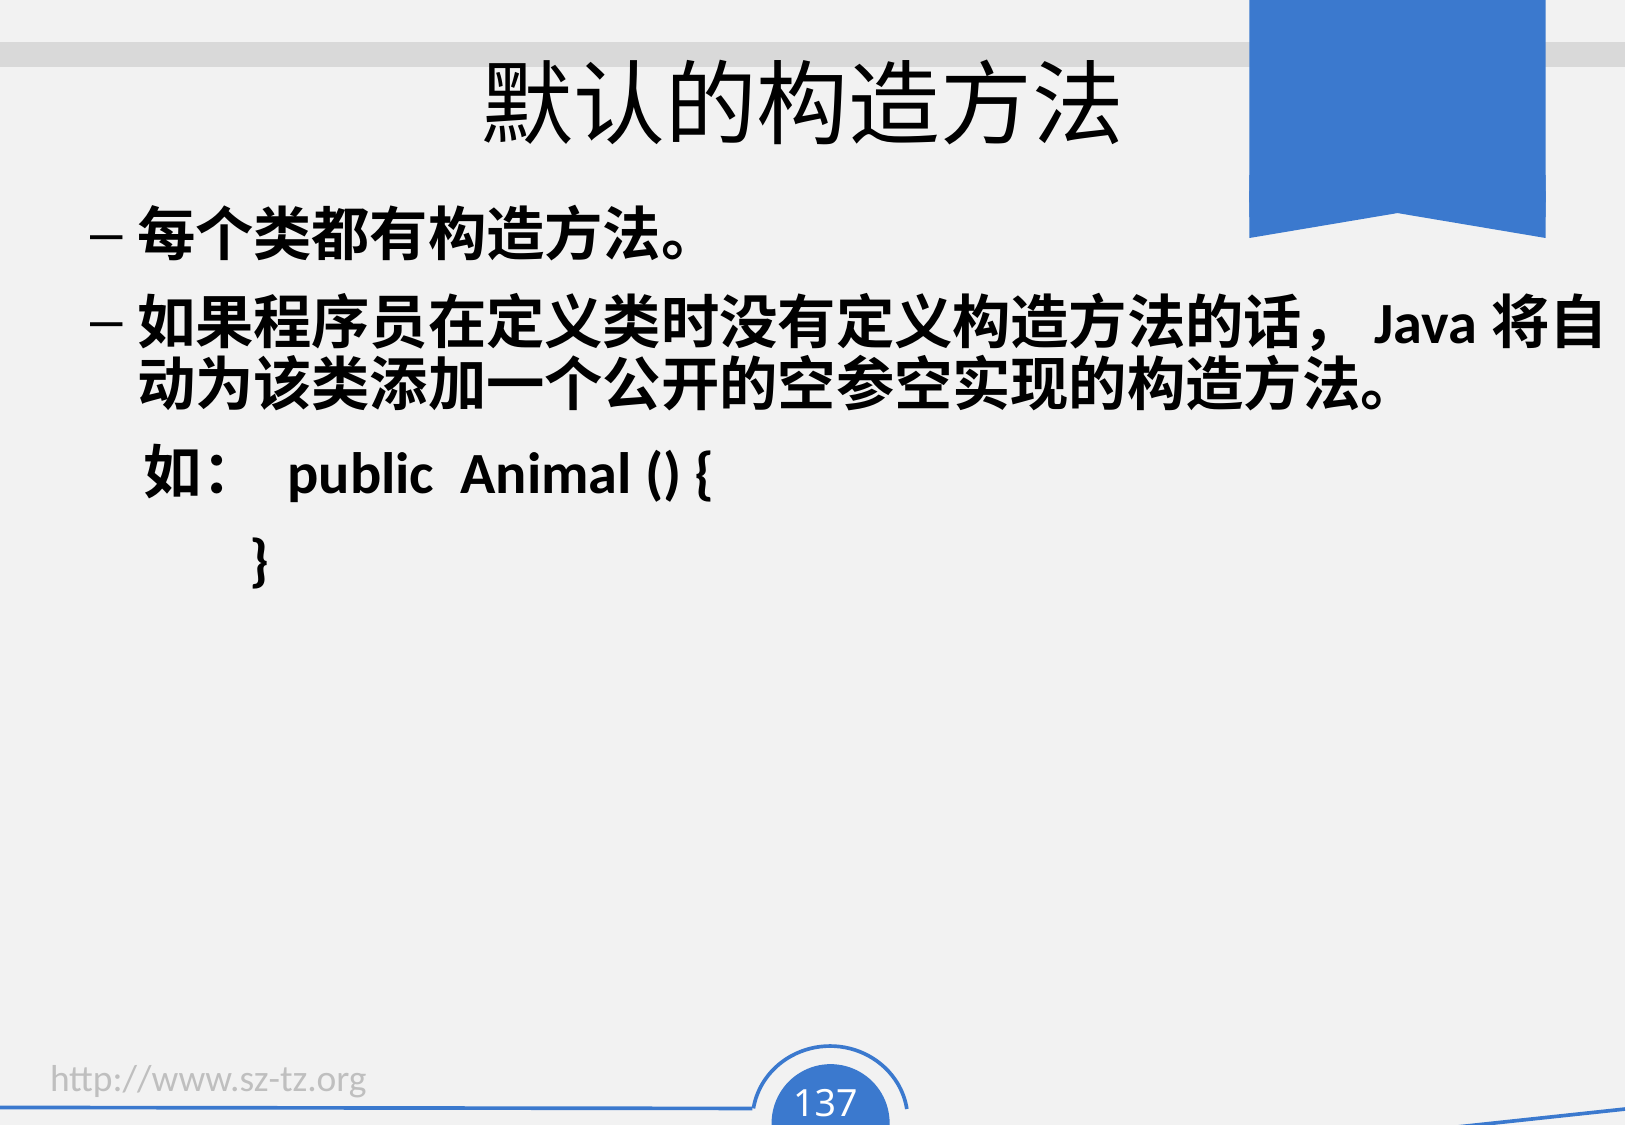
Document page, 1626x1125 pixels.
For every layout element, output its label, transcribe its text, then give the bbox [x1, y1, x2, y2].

list 每个类都有构造方法。 如果程序员在定义类时没有定义构造方法的话，Java将自动为该类添加一个公开的空参空实现的构造方法。 如： public Animal () { } [0, 197, 1625, 889]
title 默认的构造方法 [99, 38, 1507, 132]
